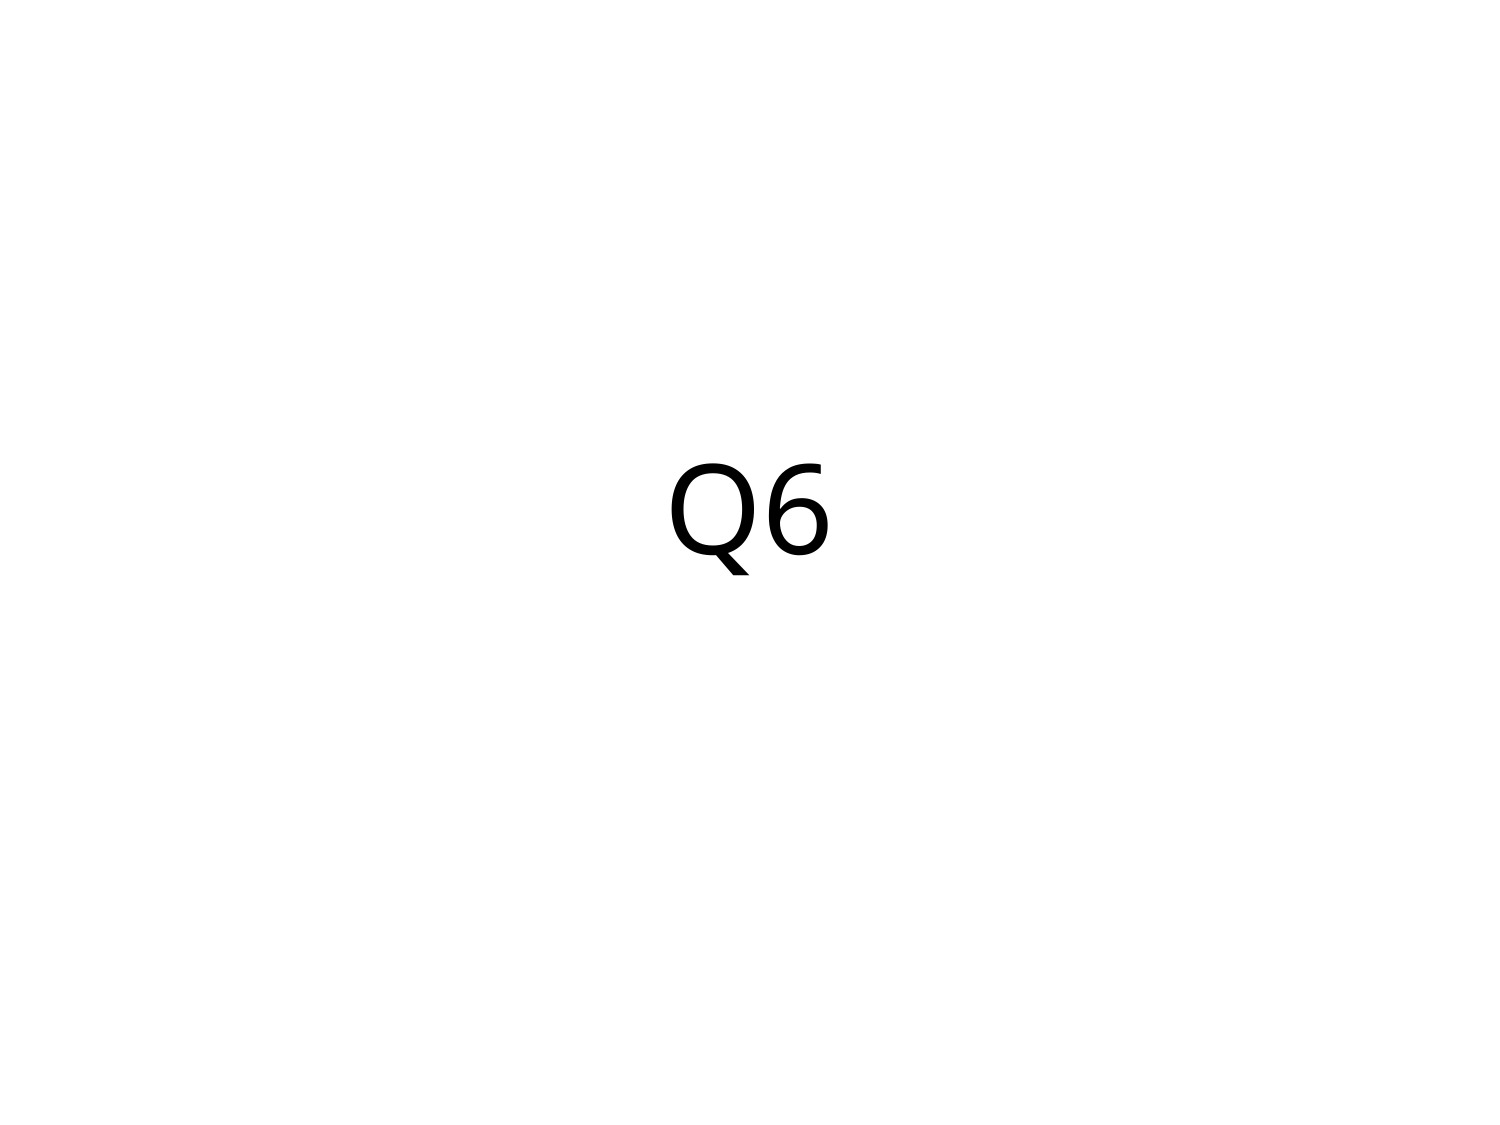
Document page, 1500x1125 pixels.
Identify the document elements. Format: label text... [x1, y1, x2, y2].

title Q6 [102, 280, 1397, 749]
